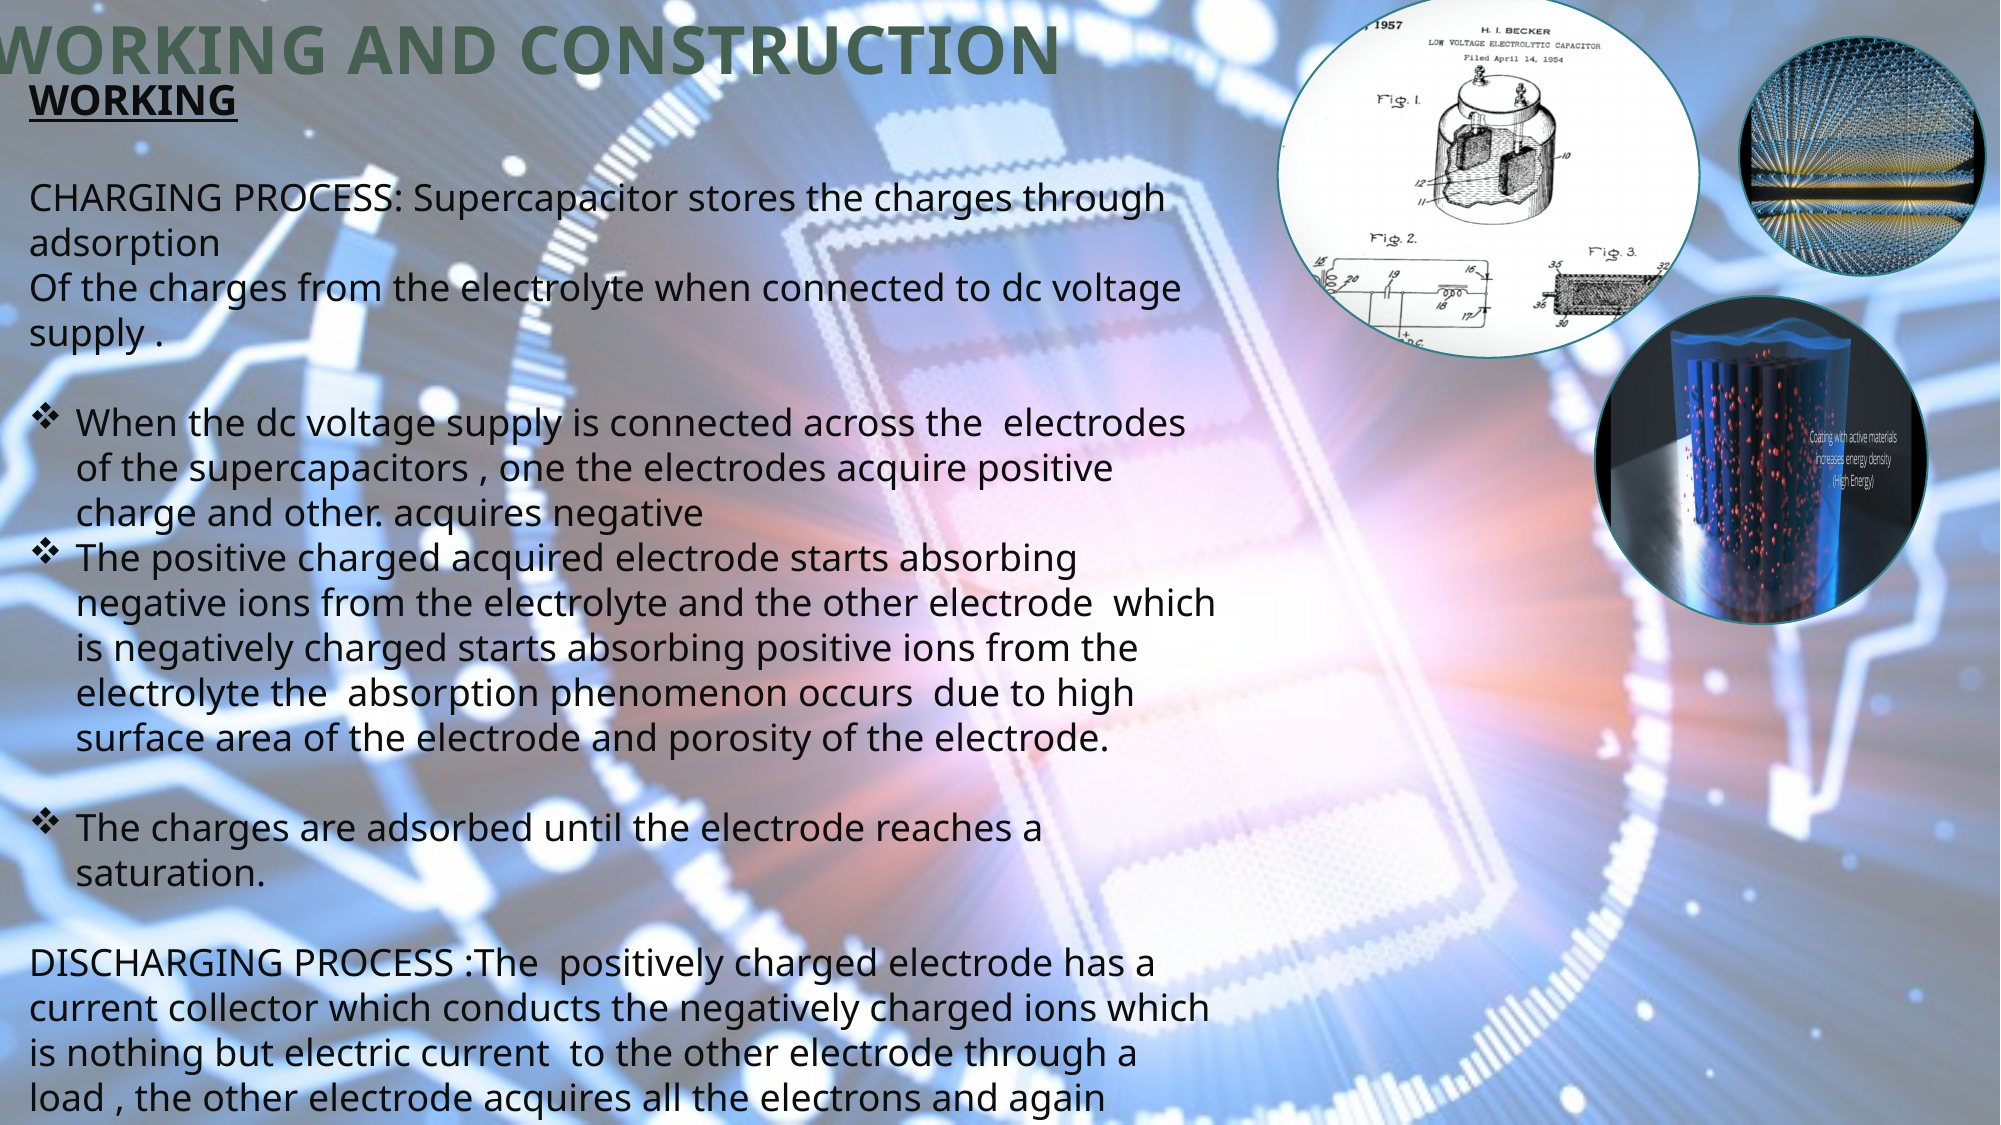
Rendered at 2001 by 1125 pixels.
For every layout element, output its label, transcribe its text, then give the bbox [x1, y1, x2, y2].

text_box WORKING AND CONSTRUCTION [0, 0, 1080, 175]
text_box [1737, 35, 1987, 277]
text_box [1593, 295, 1929, 626]
text_box [1276, 0, 1701, 359]
text_box WORKING CHARGING PROCESS: Supercapacitor stores the charges through adsorption Of the charges from the electrolyte when connected to dc voltage supply . When the dc voltage supply is connected across the electrodes of the supercapacitors , one the electrodes acquire positive charge and other. acquires negative The positive charged acquired electrode starts absorbing negative ions from the electrolyte and the other electrode which is negatively charged starts absorbing positive ions from the electrolyte the absorption phenomenon occurs due to high surface area of the electrode and porosity of the electrode. The charges are adsorbed until the electrode reaches a saturation. DISCHARGING PROCESS :The positively charged electrode has a current collector which conducts the negatively charged ions which is nothing but electric current to the other electrode through a load , the other electrode acquires all the electrons and again stabilzes the electrolyte. The absorbed negatively ions are the source of releasing the electrical energy from the super capacitor. [14, 66, 1234, 1125]
